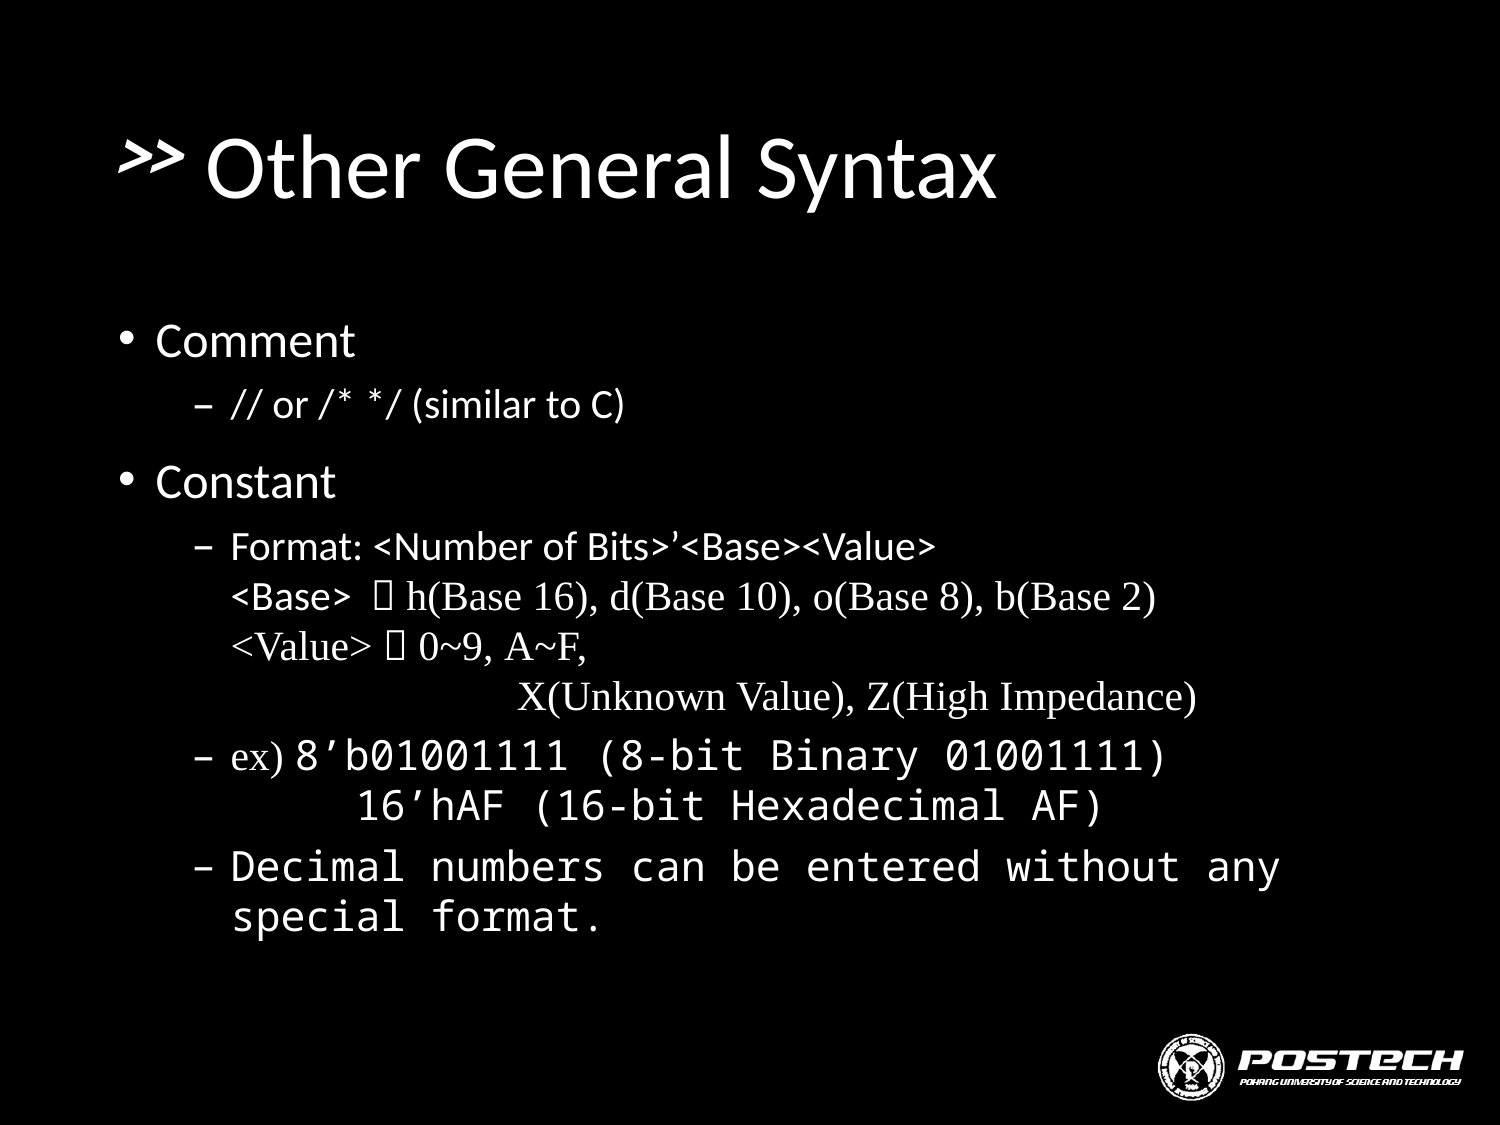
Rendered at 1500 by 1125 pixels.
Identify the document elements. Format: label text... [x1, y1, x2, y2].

list Comment // or /* */ (similar to C) Constant Format: <Number of Bits>’<Base><Value> <Base>  h(Base 16), d(Base 10), o(Base 8), b(Base 2) <Value>  0~9, A~F, X(Unknown Value), Z(High Impedance) ex) 8’b01001111 (8-bit Binary 01001111) 16’hAF (16-bit Hexadecimal AF) Decimal numbers can be entered without any special format. [103, 299, 1411, 1014]
title Other General Syntax [190, 59, 1397, 278]
picture [1225, 1050, 1474, 1096]
